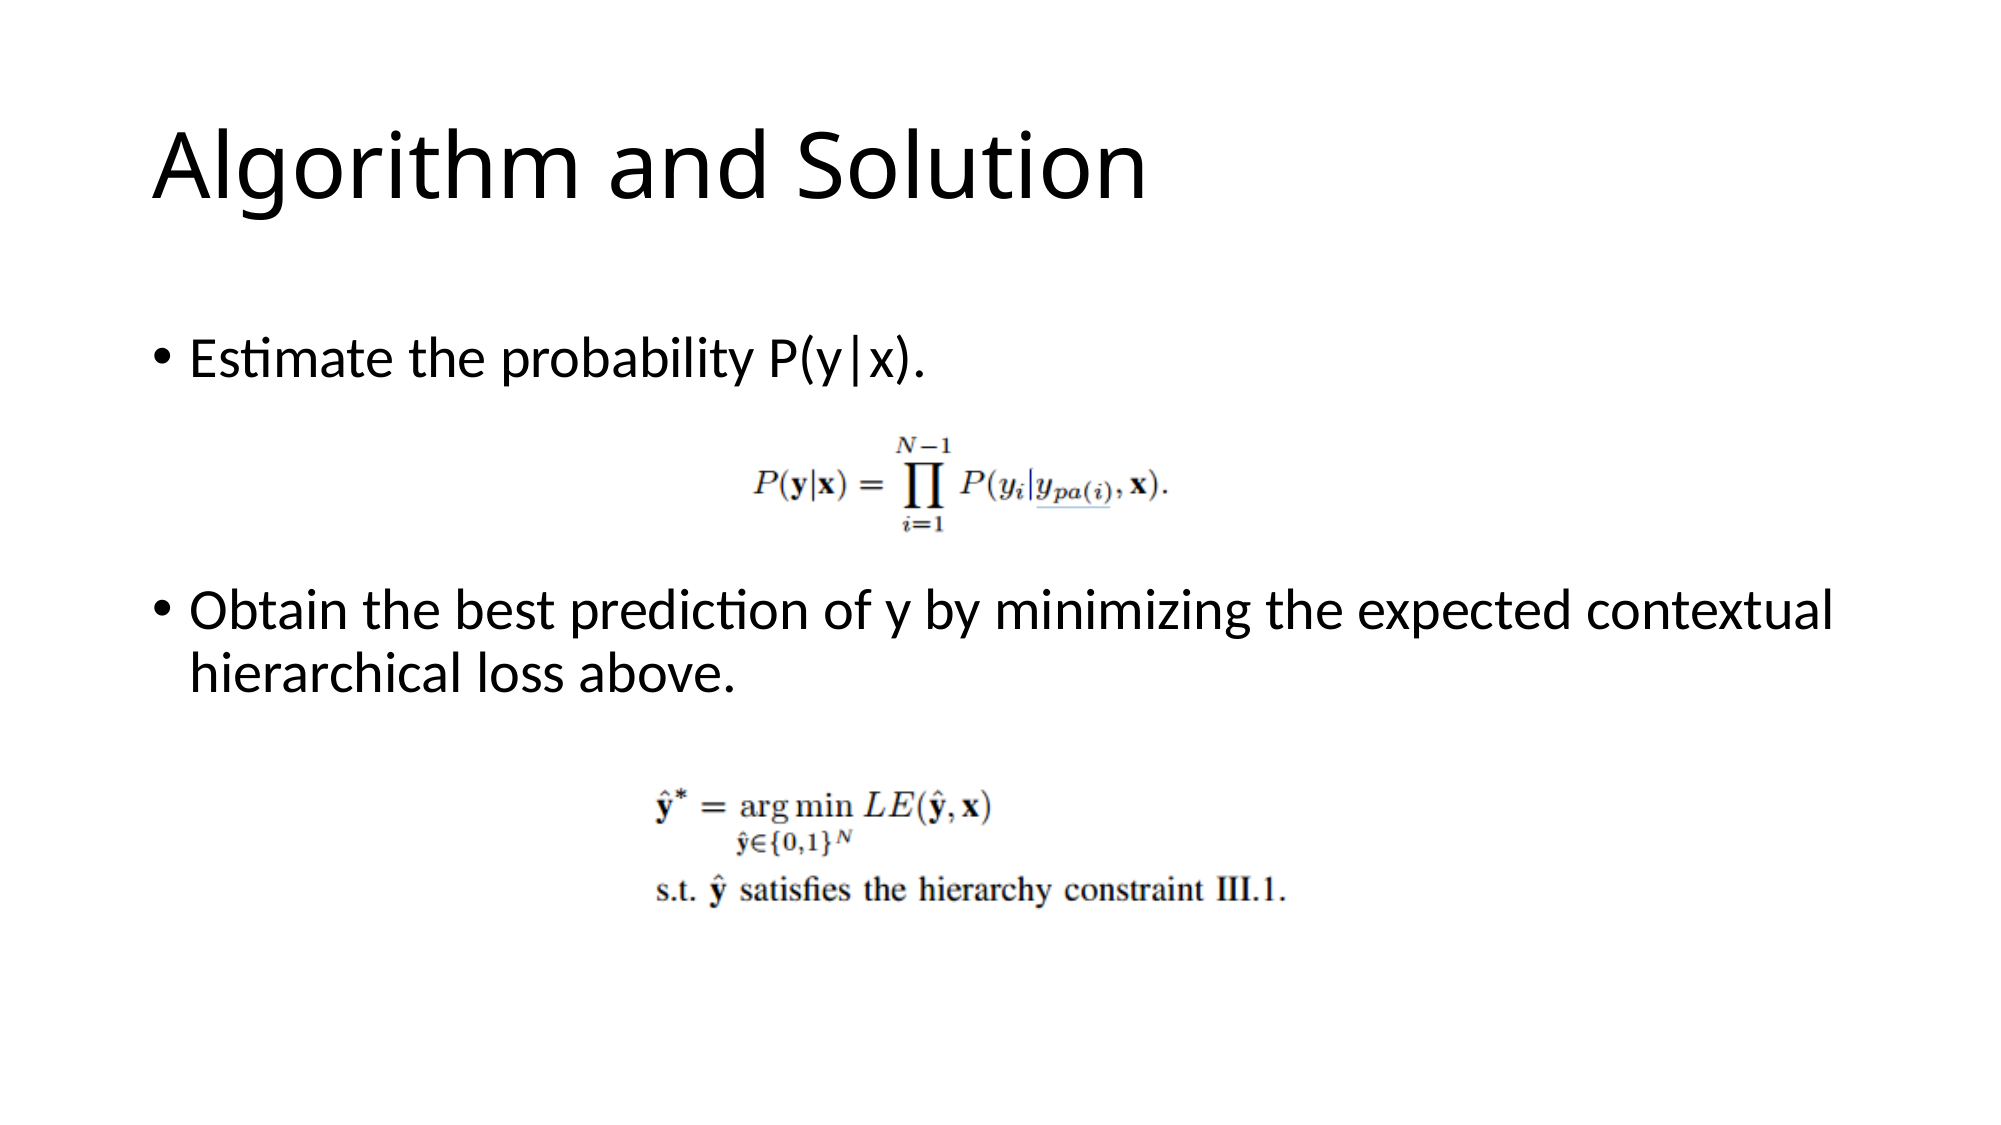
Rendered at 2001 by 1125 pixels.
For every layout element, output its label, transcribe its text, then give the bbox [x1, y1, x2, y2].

list Estimate the probability P(y|x). Obtain the best prediction of y by minimizing the expected contextual hierarchical loss above. [137, 320, 1863, 1034]
picture [722, 416, 1191, 544]
picture [608, 774, 1305, 910]
title Algorithm and Solution [137, 59, 1863, 278]
